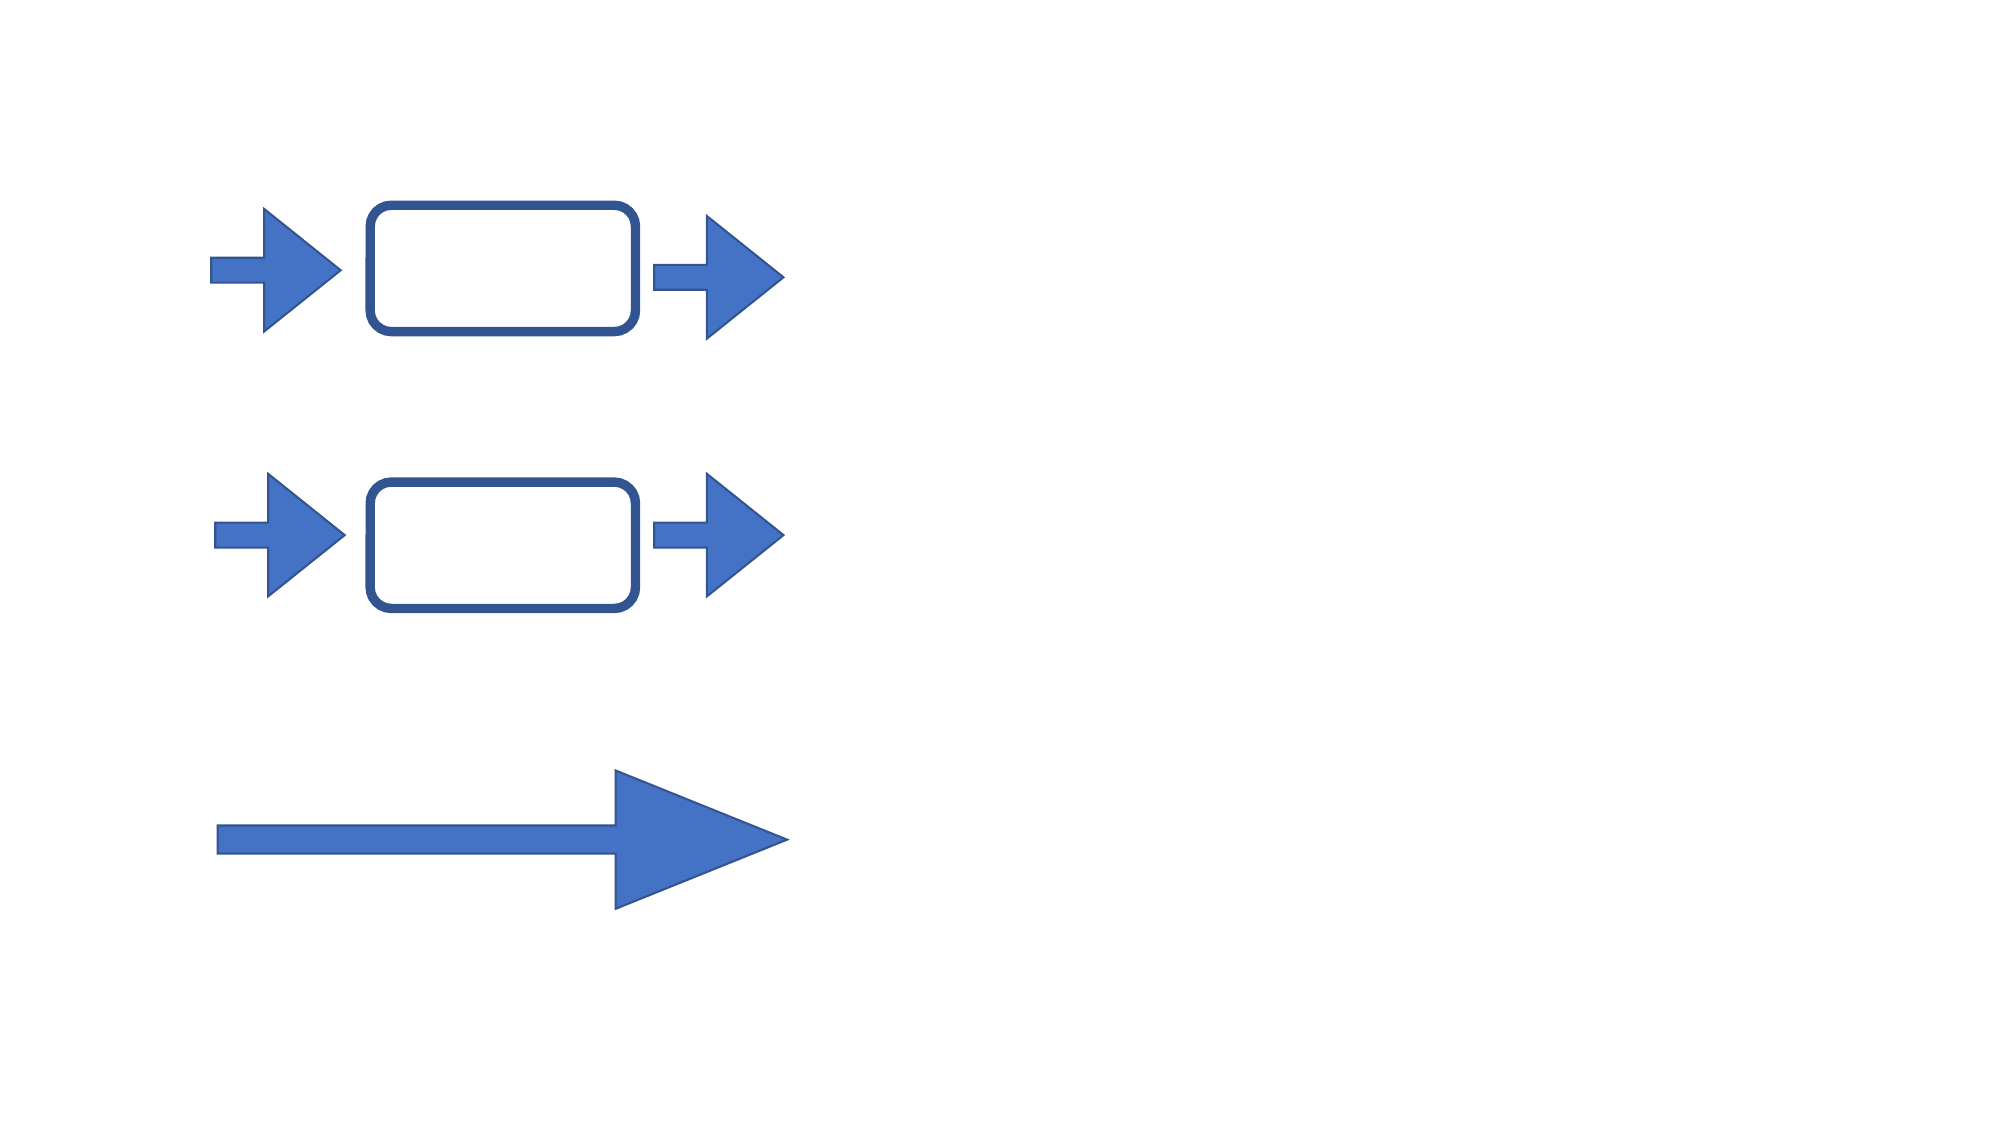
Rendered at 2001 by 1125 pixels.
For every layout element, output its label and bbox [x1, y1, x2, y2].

text_box [216, 768, 790, 911]
text_box [653, 471, 786, 599]
text_box [369, 204, 637, 333]
text_box [210, 206, 343, 334]
text_box [214, 471, 347, 599]
text_box [369, 481, 637, 610]
text_box [653, 213, 786, 341]
